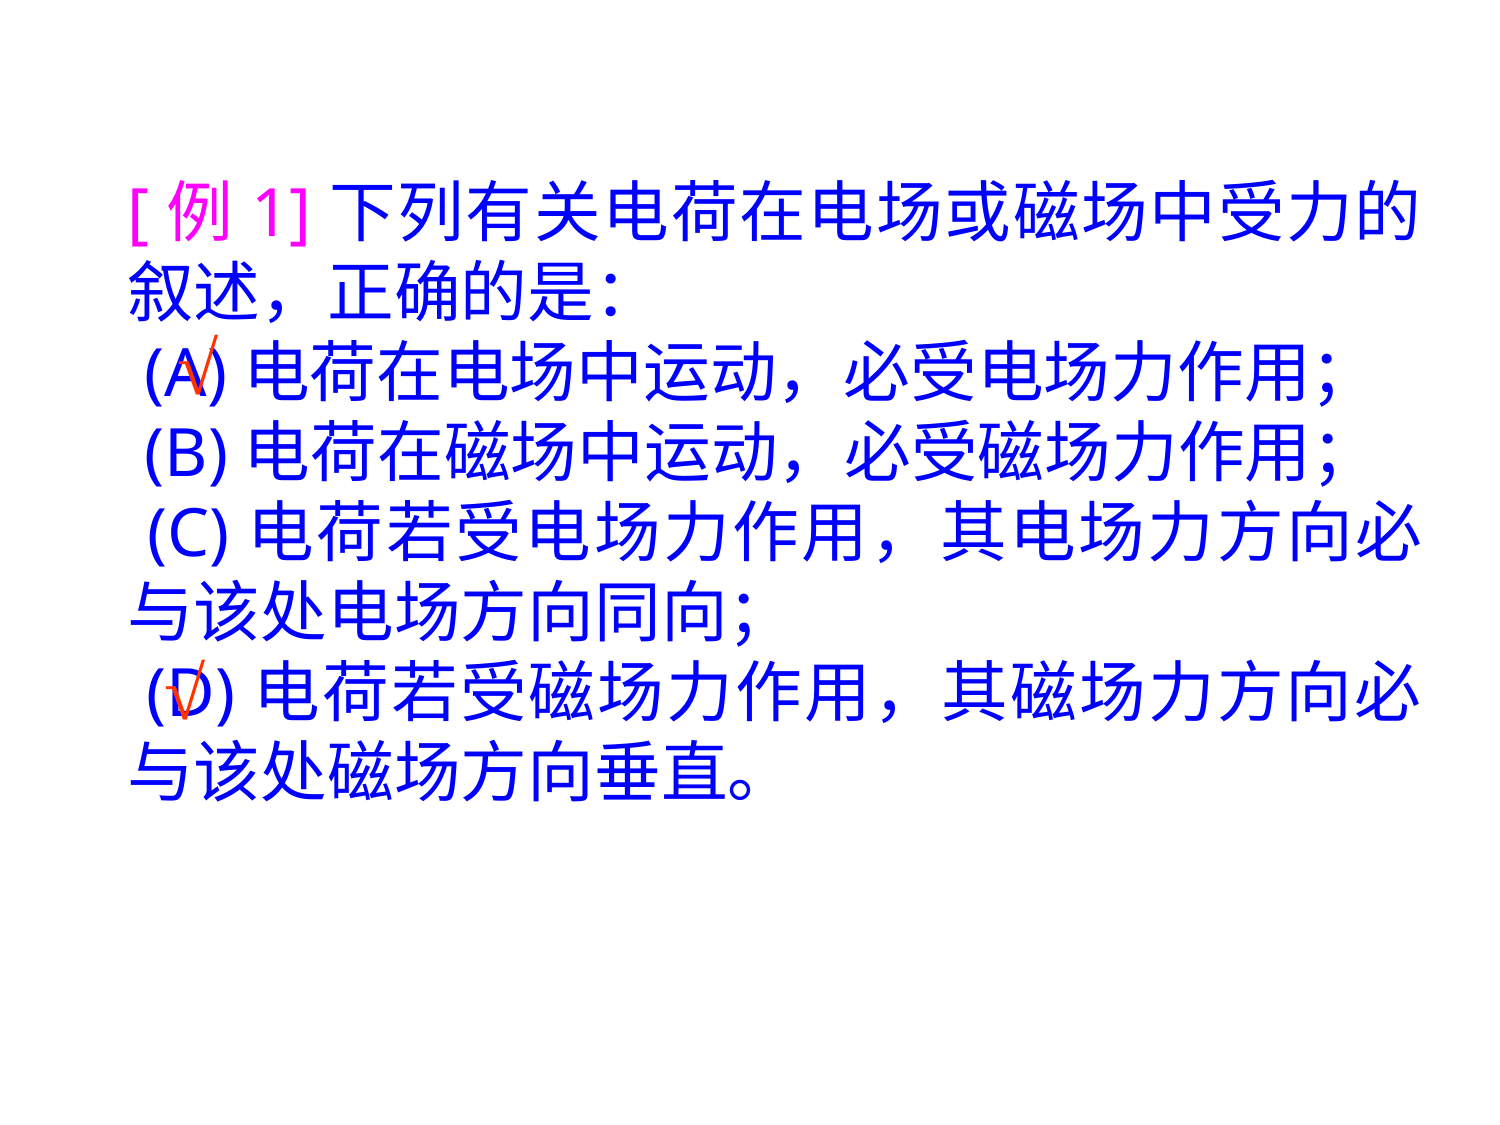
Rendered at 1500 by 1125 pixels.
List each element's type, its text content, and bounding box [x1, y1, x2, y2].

text_box [例1]下列有关电荷在电场或磁场中受力的叙述，正确的是： (A)电荷在电场中运动，必受电场力作用； (B)电荷在磁场中运动，必受磁场力作用； (C)电荷若受电场力作用，其电场力方向必与该处电场方向同向； (D)电荷若受磁场力作用，其磁场力方向必与该处磁场方向垂直。 [112, 162, 1438, 817]
text_box √ [162, 312, 263, 418]
text_box √ [150, 637, 250, 743]
